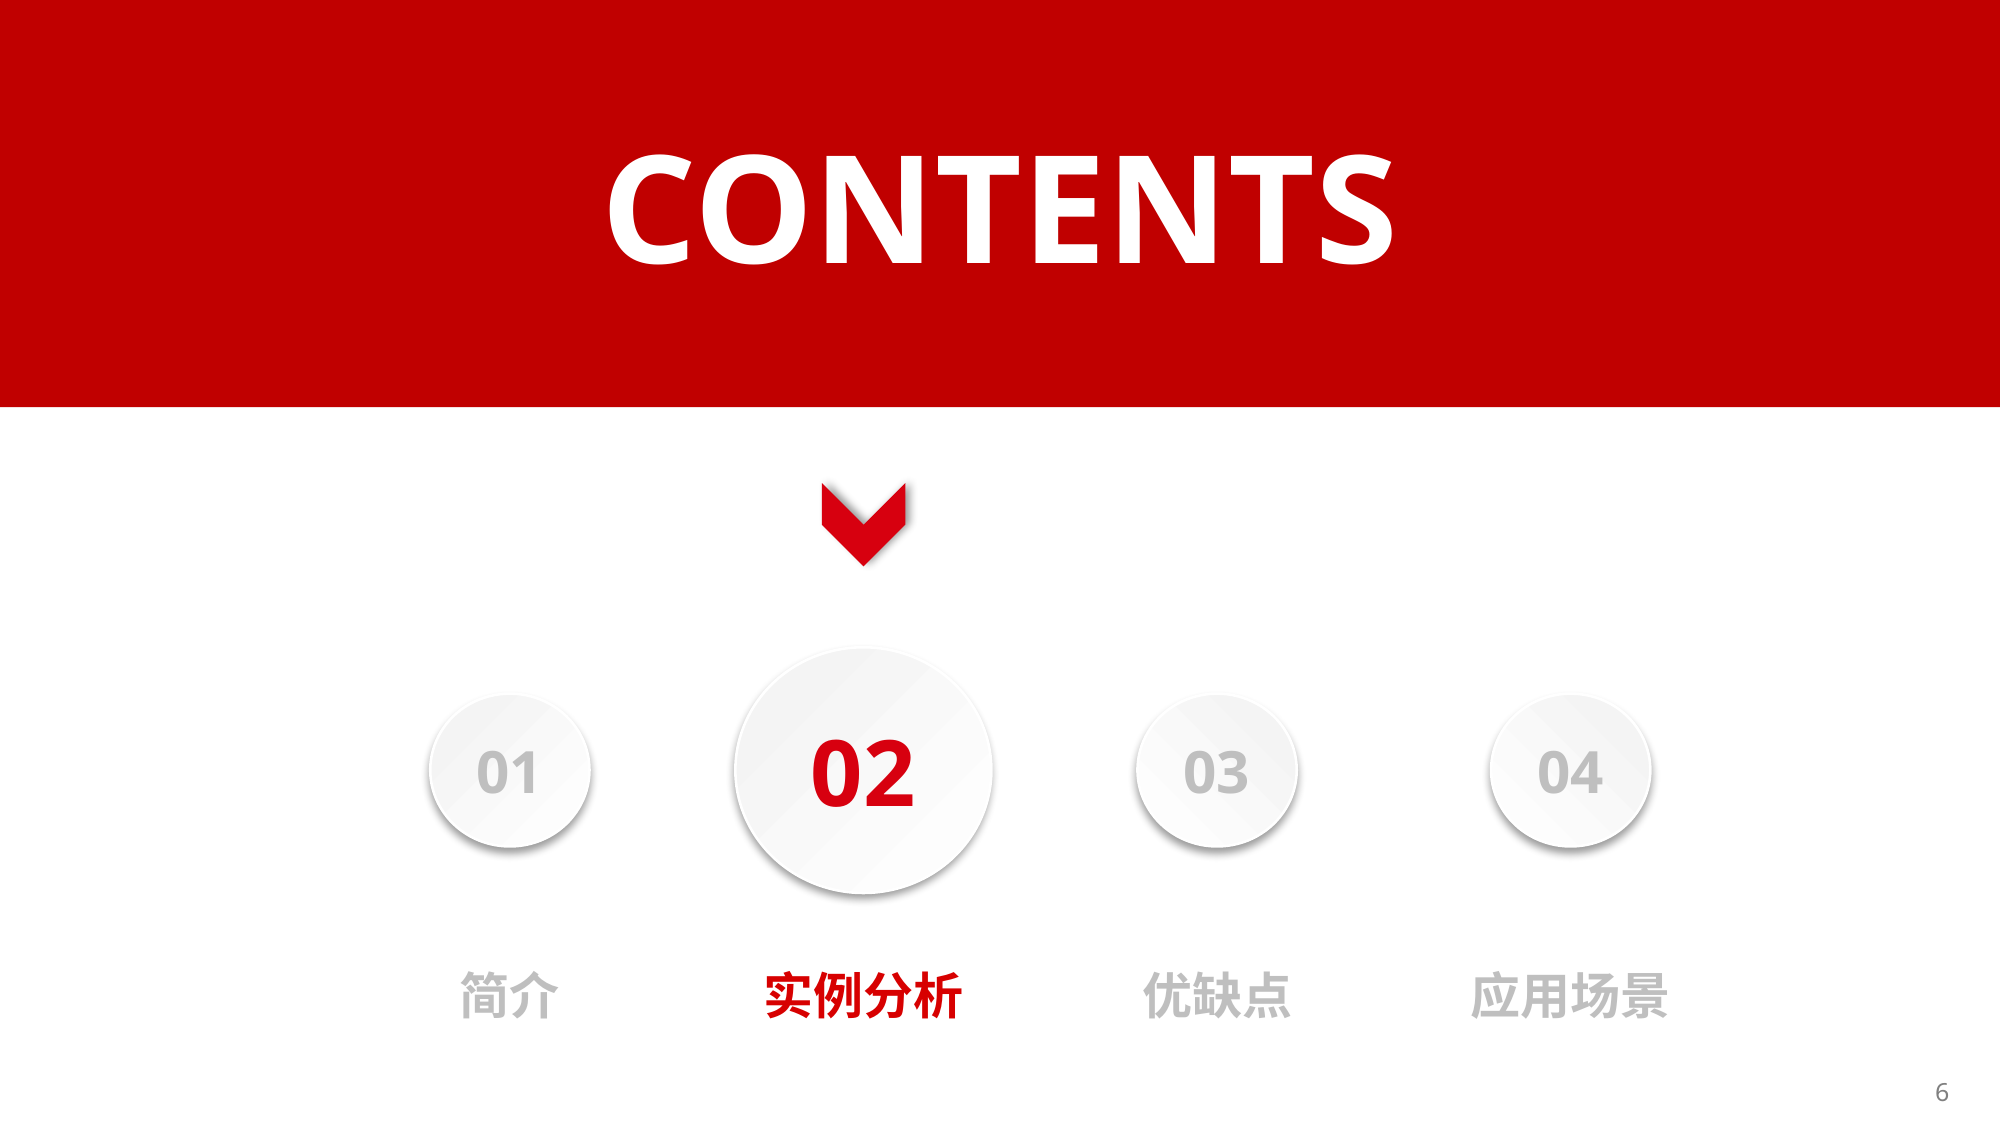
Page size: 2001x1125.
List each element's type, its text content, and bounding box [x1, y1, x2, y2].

text_box 04 [1488, 691, 1653, 849]
text_box 优缺点 [1125, 957, 1313, 1032]
text_box CONTENTS [0, 0, 2000, 409]
text_box 应用场景 [1313, 957, 1828, 1032]
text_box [252, 693, 768, 1034]
text_box 03 [1135, 691, 1299, 849]
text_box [606, 482, 1121, 1094]
